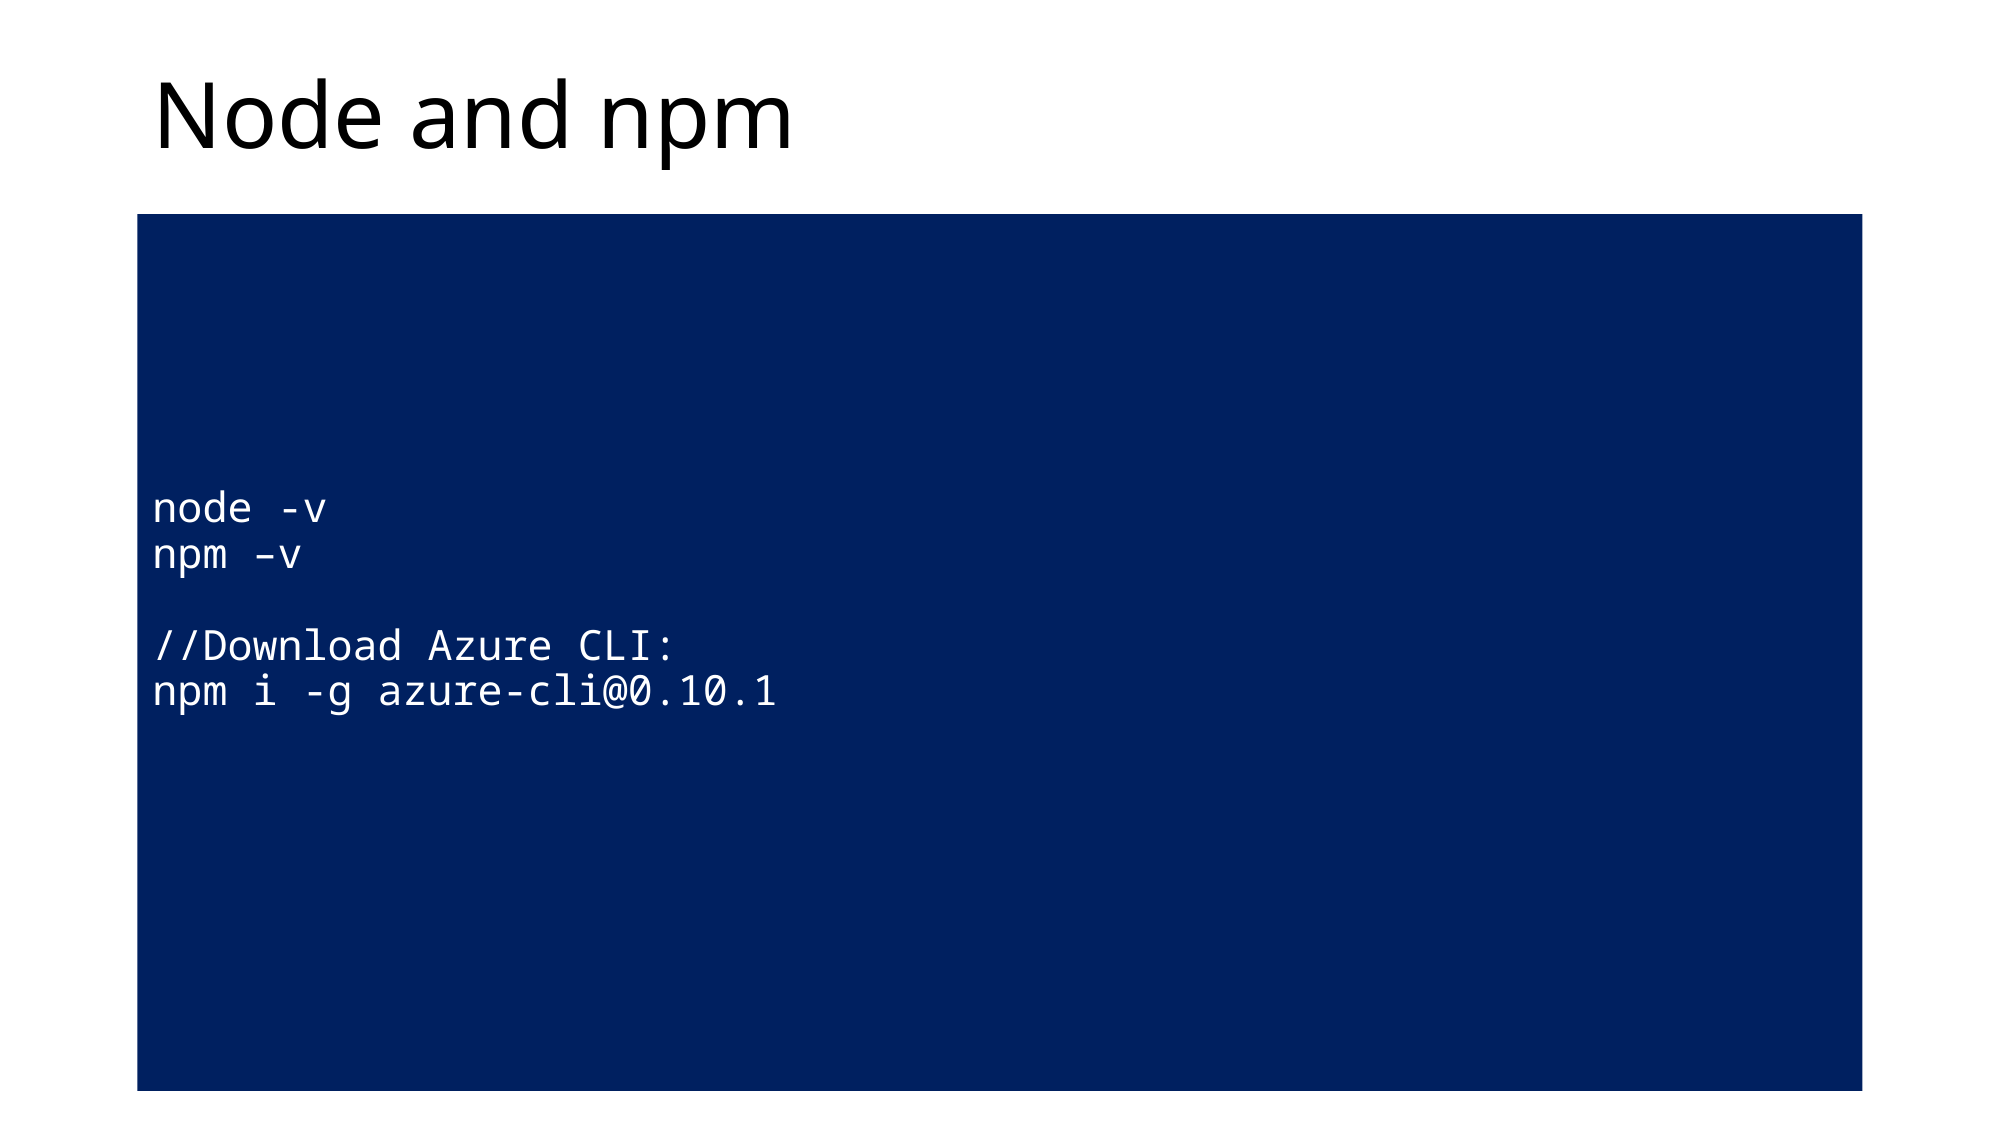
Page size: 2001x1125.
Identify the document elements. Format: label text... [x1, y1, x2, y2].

title Node and npm [137, 59, 1863, 179]
list node -v npm –v //Download Azure CLI: npm i -g azure-cli@0.10.1 [137, 214, 1863, 1091]
